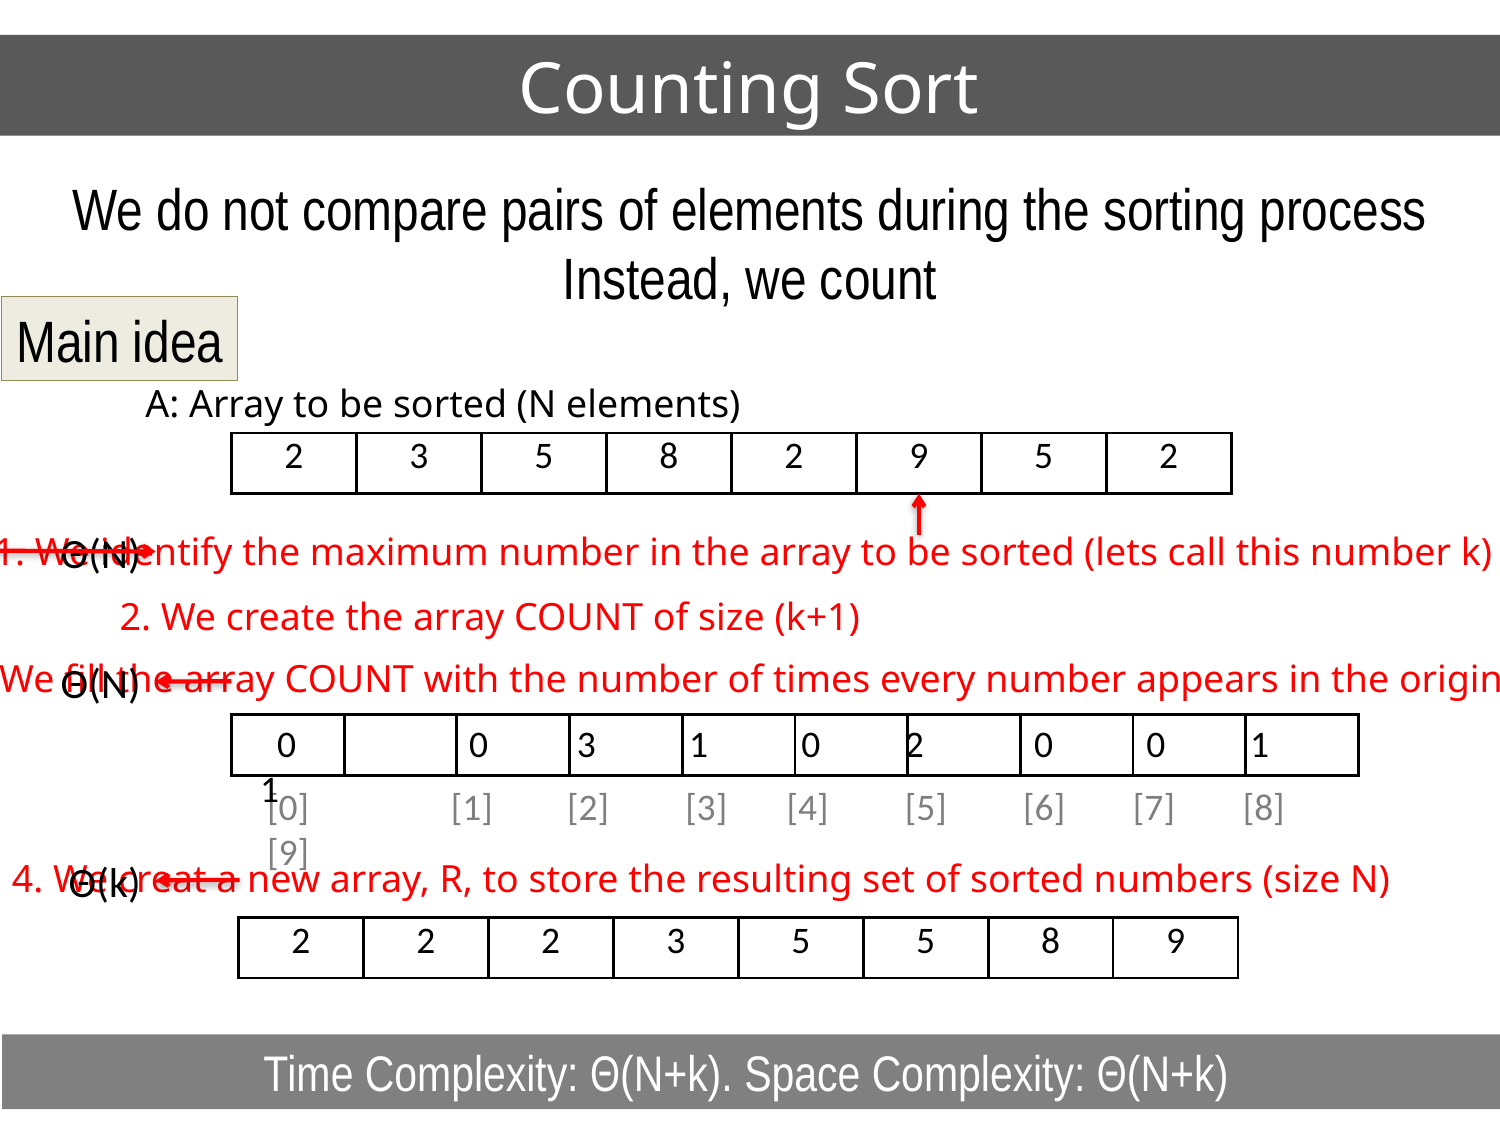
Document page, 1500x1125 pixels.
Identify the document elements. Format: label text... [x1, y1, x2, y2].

table_header 5 [865, 919, 987, 977]
text_box 4. We creat a new array, R, to store the resulting set of sorted numbers (size N) [241, 847, 1426, 908]
text_box Time Complexity: Θ(N+k). Space Complexity: Θ(N+k) [2, 1034, 1500, 1110]
text_box We do not compare pairs of elements during the sorting process Instead, we count [0, 164, 1500, 319]
table_header 2 [490, 919, 612, 977]
table_header 5 [483, 434, 605, 492]
text_box [0] [1] [2] [3] [4] [5] [6] [7] [8] [9] [252, 775, 1382, 847]
table_header 8 [608, 434, 730, 492]
table_header 2 [365, 919, 487, 977]
table_header 2 [233, 434, 355, 492]
text_box A: Array to be sorted (N elements) [130, 372, 756, 432]
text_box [45, 518, 232, 585]
table_header 8 [990, 919, 1112, 977]
table_header 9 [1114, 919, 1237, 977]
table_header 2 [733, 434, 855, 492]
text_box 0 0 3 1 0 2 0 0 1 1 [245, 712, 1375, 818]
text_box 3. We fill the array COUNT with the number of times every number appears in the original array [0, 647, 46, 707]
text_box Main idea [1, 296, 238, 381]
table_header 5 [983, 434, 1105, 492]
text_box 2. We create the array COUNT of size (k+1) [104, 591, 896, 645]
table_header 2 [240, 919, 362, 977]
table_header 2 [1108, 434, 1230, 492]
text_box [45, 648, 232, 716]
title Counting Sort [0, 34, 1500, 136]
table_header 5 [740, 919, 862, 977]
table_header 9 [858, 434, 980, 492]
table_header 3 [358, 434, 480, 492]
table_header [233, 716, 245, 774]
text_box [231, 493, 1257, 582]
text_box 4. We creat a new array, R, to store the resulting set of sorted numbers (size N) [0, 847, 52, 908]
table_header 3 [615, 919, 737, 977]
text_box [53, 847, 240, 914]
text_box 3. We fill the array COUNT with the number of times every number appears in the original array [229, 647, 1500, 707]
